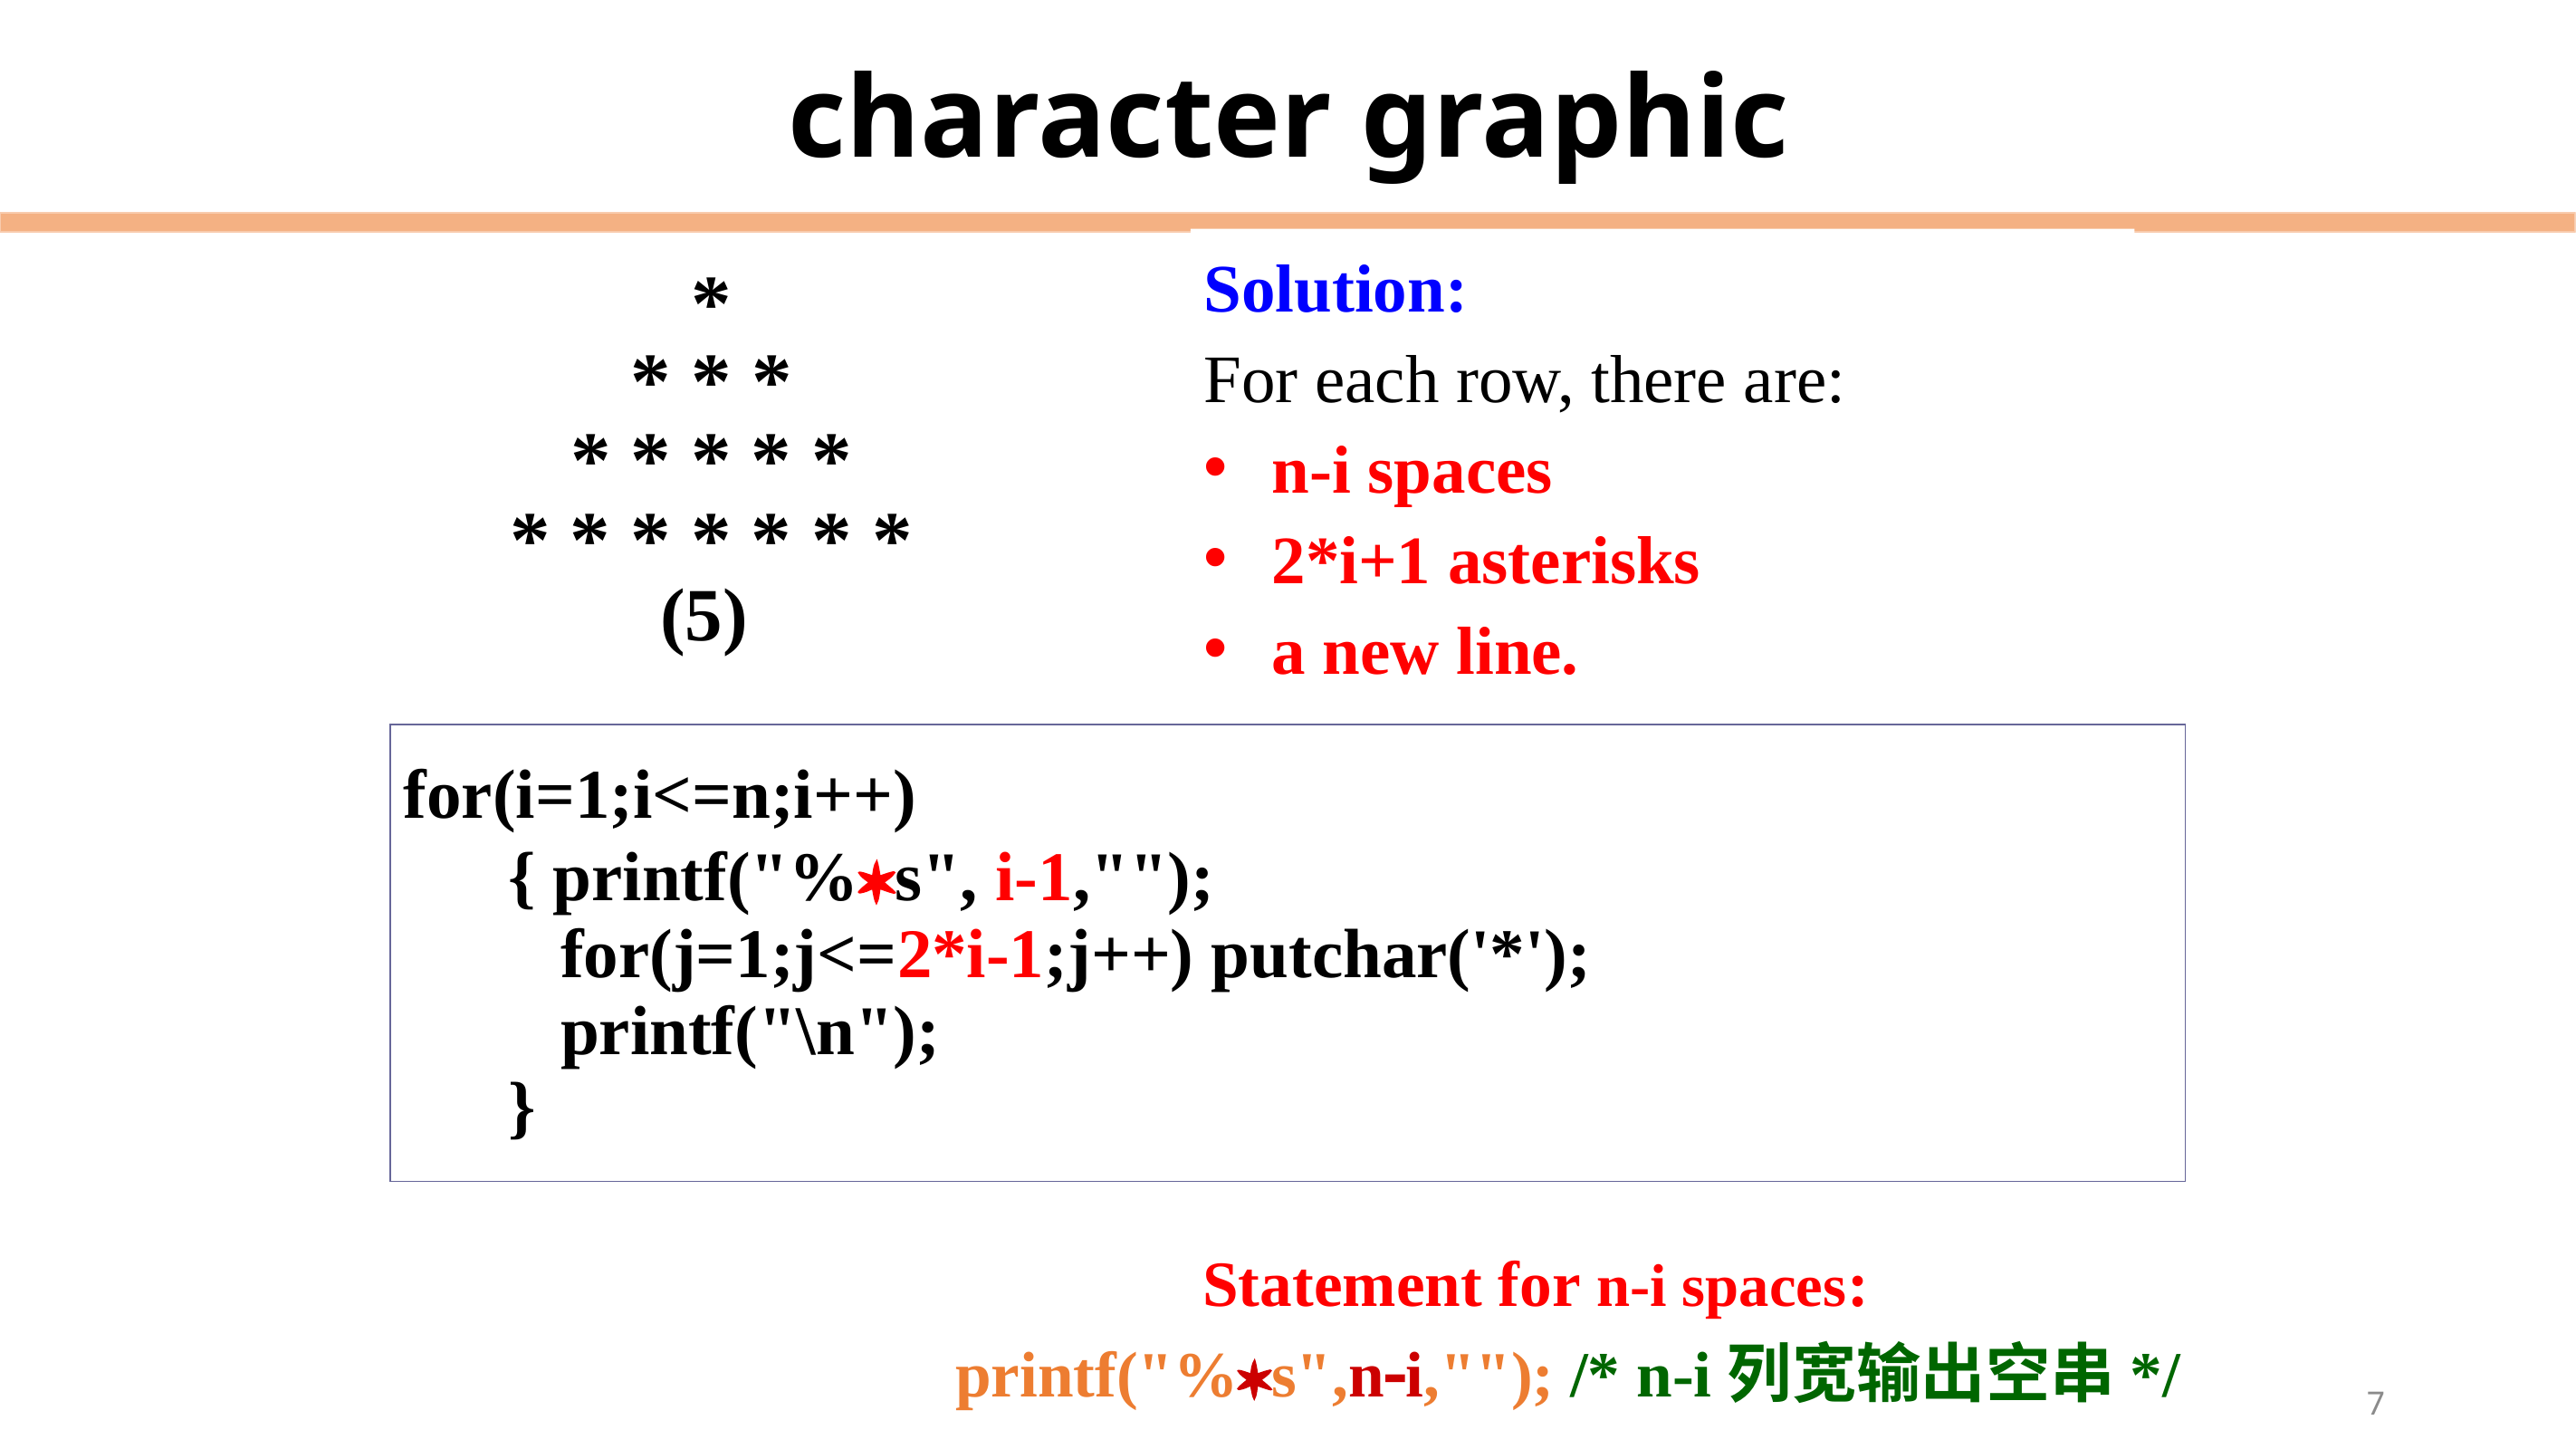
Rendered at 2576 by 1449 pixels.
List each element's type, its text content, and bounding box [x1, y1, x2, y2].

slide_number 7 [1818, 1342, 2399, 1421]
text_box * * * * * * * * * * * * * * * * (5) [496, 293, 1029, 656]
title character graphic [2, 7, 2576, 235]
text_box Statement for n-i spaces: printf("%s",ni,""); /* n-i列宽输出空串*/ [802, 1222, 2269, 1416]
text_box Solution: For each row, there are: n-i spaces 2*i+1 asterisks a new line. [1190, 228, 2135, 696]
text_box for(i=1;i<=n;i++) { printf("%s", i-1,""); for(j=1;j<=2*i-1;j++) putchar('*'); printf("\n"); } [390, 724, 2186, 1182]
